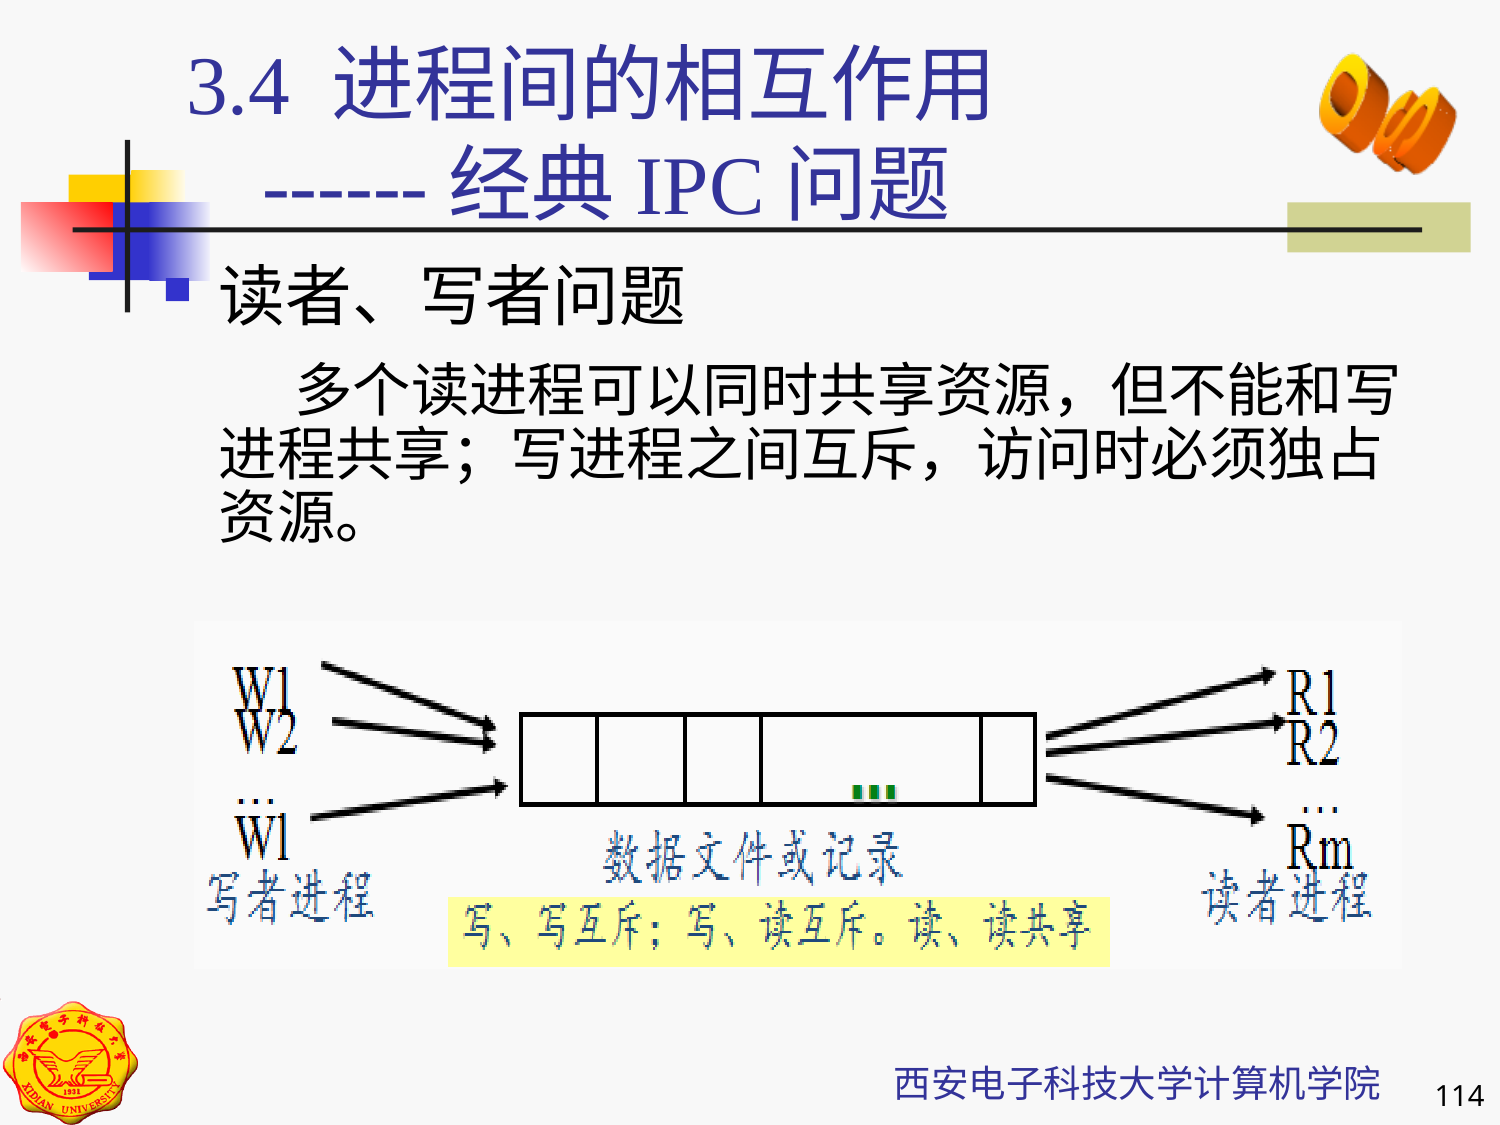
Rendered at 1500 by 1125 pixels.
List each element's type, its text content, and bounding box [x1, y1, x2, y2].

picture [1293, 36, 1465, 200]
text_box 3.4 进程间的相互作用 ------经典IPC问题 [171, 113, 1450, 239]
picture [0, 998, 138, 1125]
text_box 读者、写者问题 多个读进程可以同时共享资源，但不能和写进程共享；写进程之间互斥，访问时必须独占资源。 [147, 255, 1423, 563]
text_box [1187, 1049, 1500, 1125]
picture [194, 621, 1402, 969]
